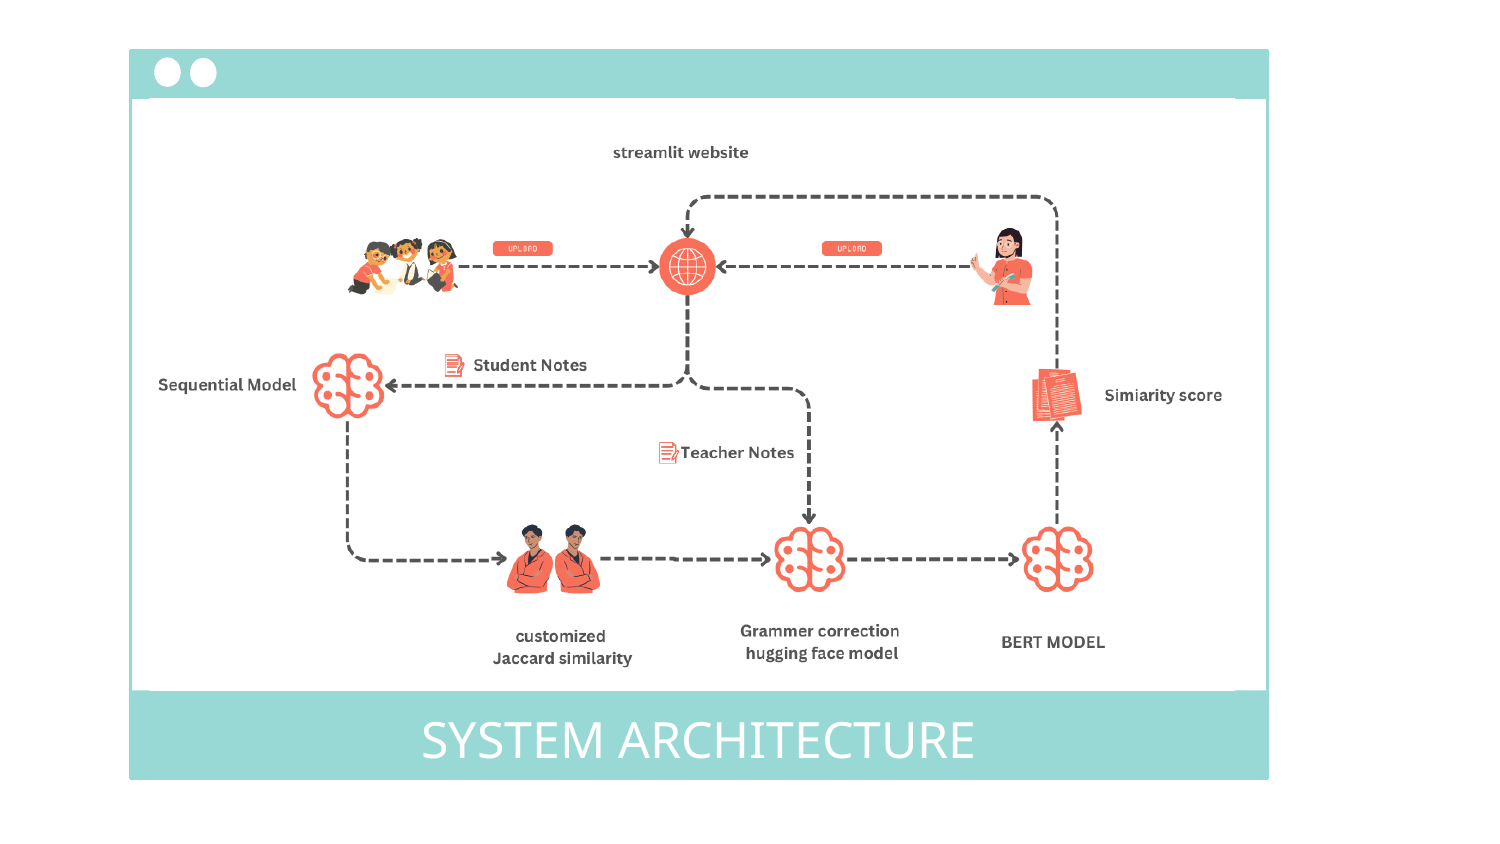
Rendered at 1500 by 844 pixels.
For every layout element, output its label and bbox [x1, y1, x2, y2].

picture [149, 98, 1236, 691]
text_box [130, 50, 1268, 794]
